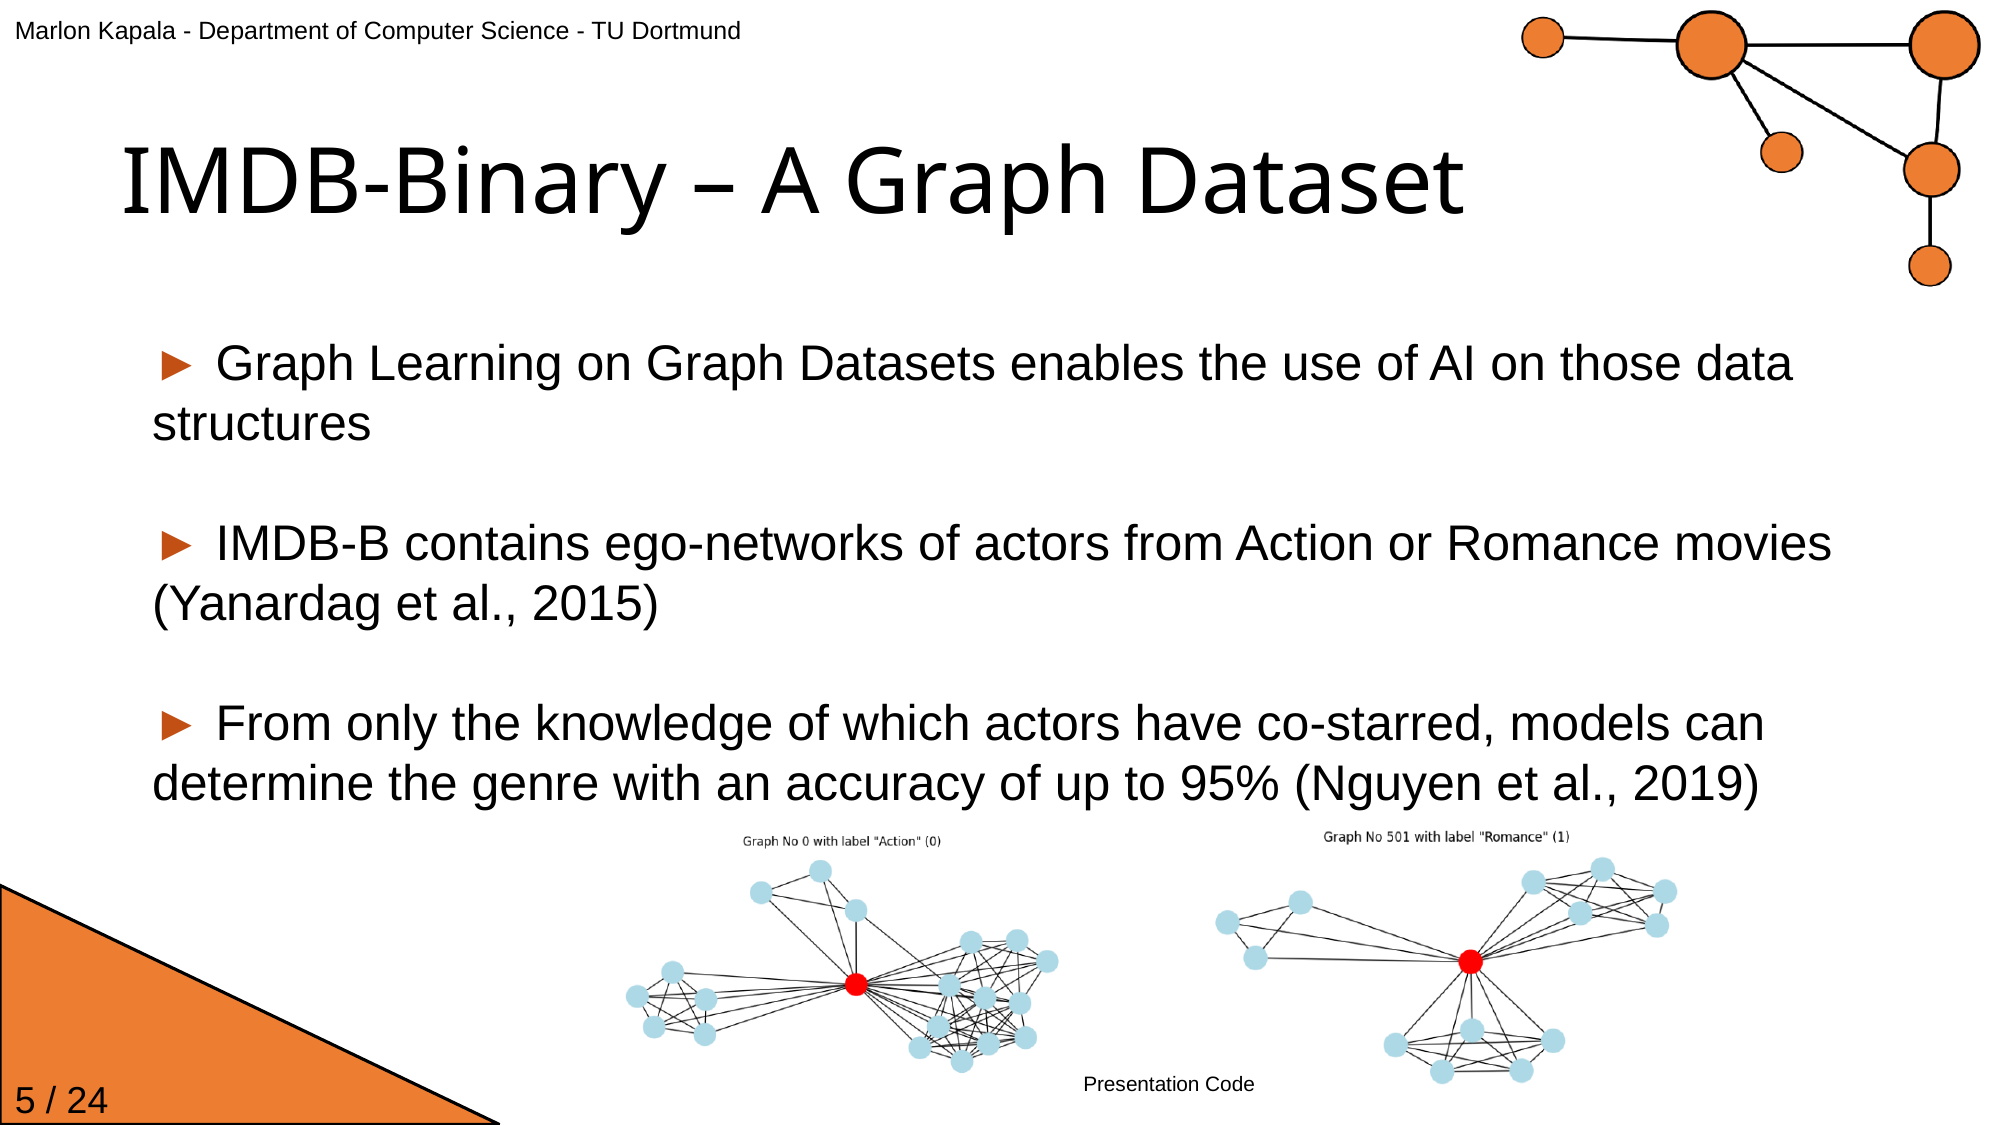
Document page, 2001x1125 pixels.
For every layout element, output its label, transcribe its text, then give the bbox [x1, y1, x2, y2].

picture [0, 0, 2001, 1125]
text_box 5 / 24 [0, 1068, 124, 1125]
text_box ► Graph Learning on Graph Datasets enables the use of AI on those data structures ► IMDB-B contains ego-networks of actors from Action or Romance movies (Yanardag et al., 2015) ► From only the knowledge of which actors have co-starred, models can determine the genre with an accuracy of up to 95% (Nguyen et al., 2019) [137, 322, 1863, 818]
text_box Marlon Kapala - Department of Computer Science - TU Dortmund [0, 0, 1275, 61]
text_box Presentation Code [1068, 1062, 1270, 1101]
title IMDB-Binary – A Graph Dataset [106, 75, 1832, 293]
text_box [0, 885, 500, 1125]
